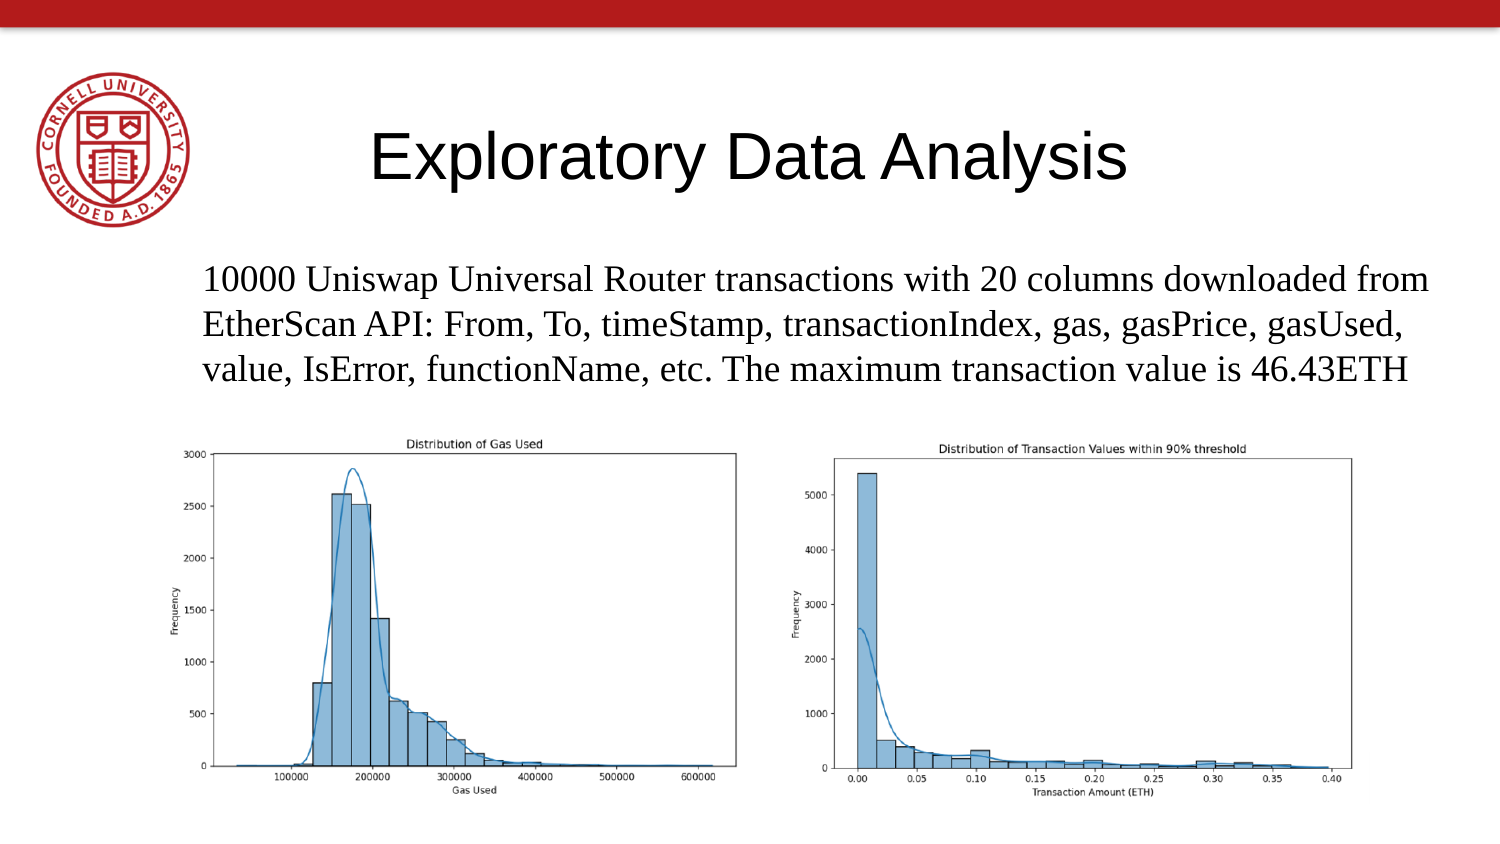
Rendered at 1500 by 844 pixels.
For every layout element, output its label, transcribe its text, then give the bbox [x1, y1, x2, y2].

picture [787, 427, 1371, 804]
picture [149, 421, 751, 802]
list Exploratory Data Analysis [0, 96, 1500, 210]
picture [29, 65, 213, 96]
picture [29, 210, 213, 234]
text_box 10000 Uniswap Universal Router transactions with 20 columns downloaded from EtherScan API: From, To, timeStamp, transactionIndex, gas, gasPrice, gasUsed, value, IsError, functionName, etc. The maximum transaction value is 46.43ETH [187, 246, 1450, 397]
